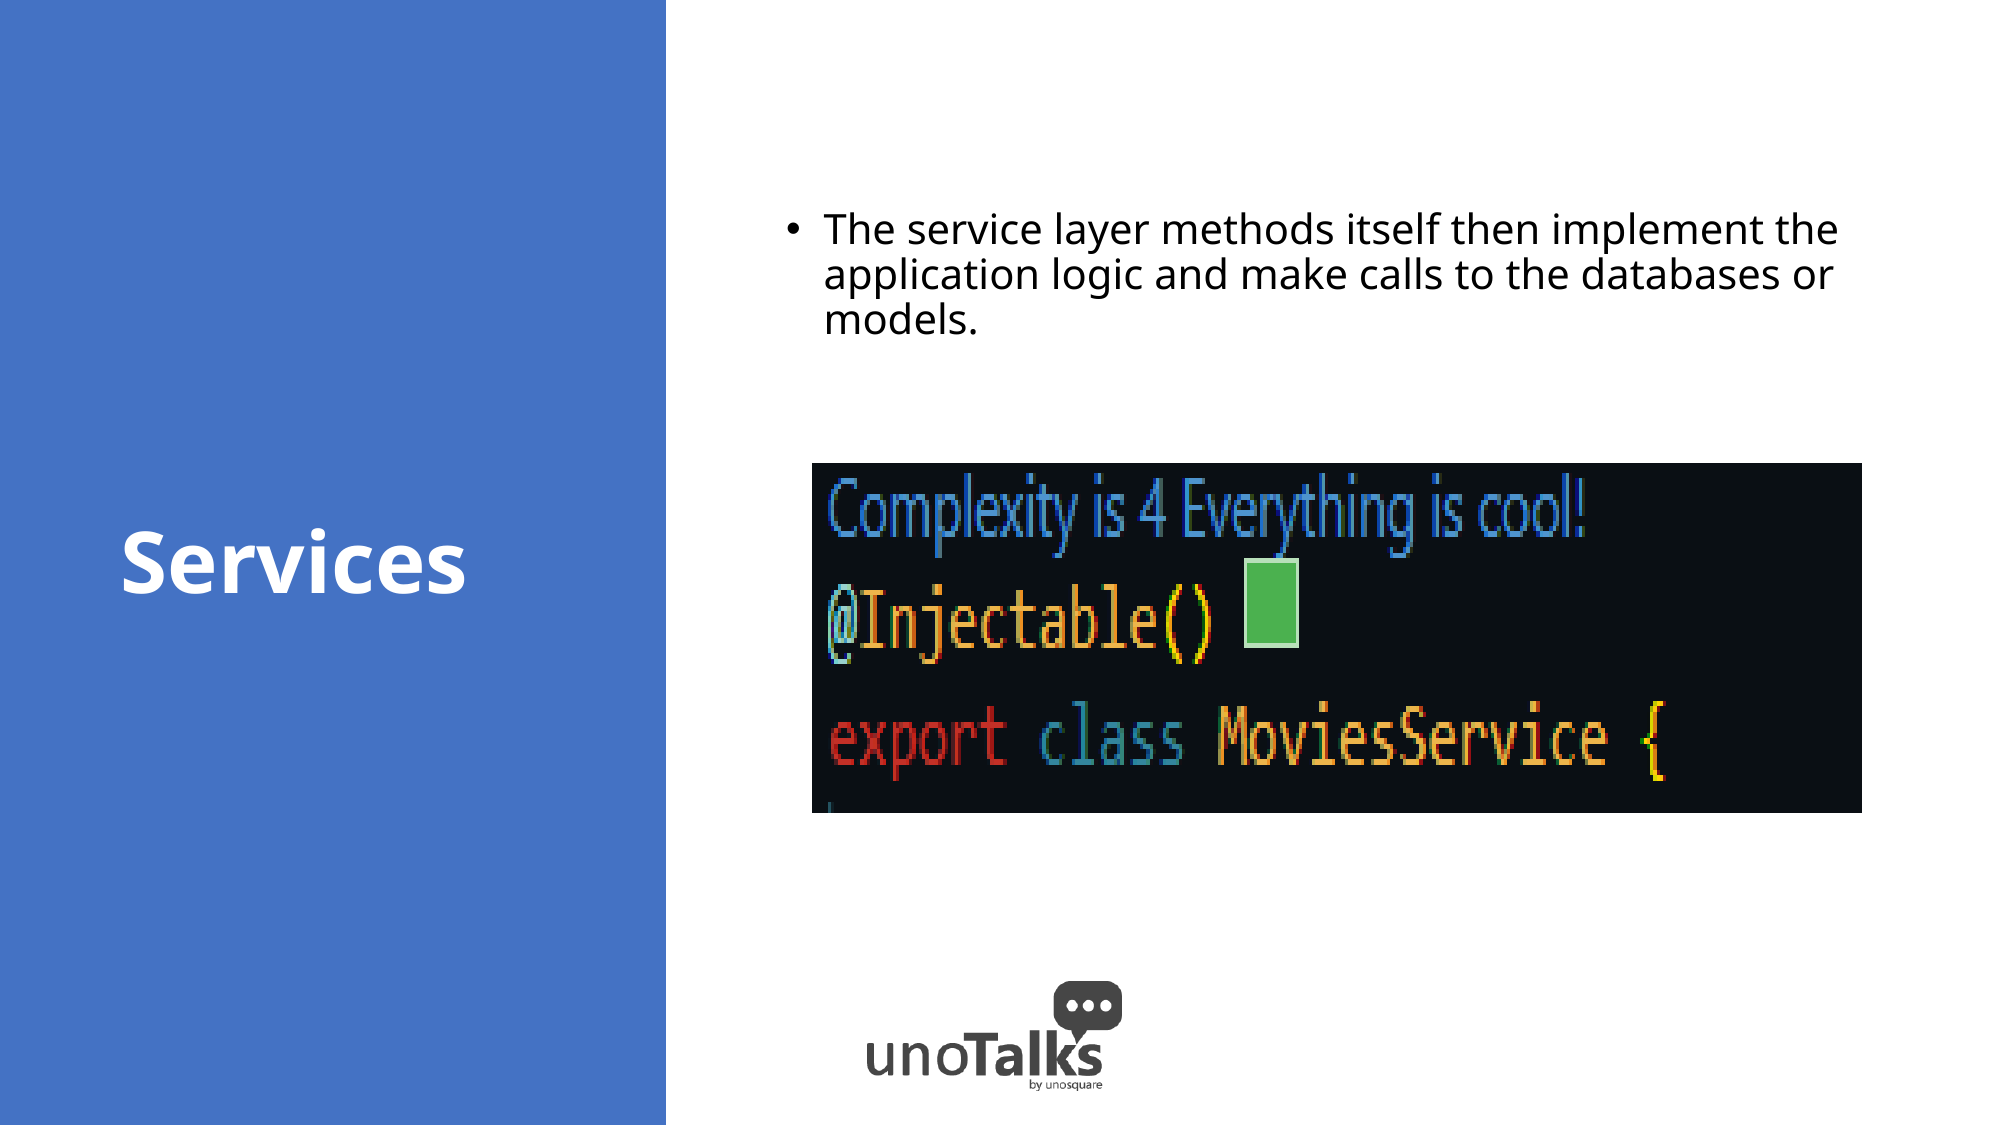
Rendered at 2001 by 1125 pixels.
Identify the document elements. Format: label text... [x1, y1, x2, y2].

picture [867, 981, 1122, 1091]
title Services [105, 104, 614, 1026]
list The service layer methods itself then implement the application logic and make calls to the databases or models. [770, 104, 1895, 513]
text_box [0, 0, 667, 1125]
picture [812, 463, 1862, 814]
